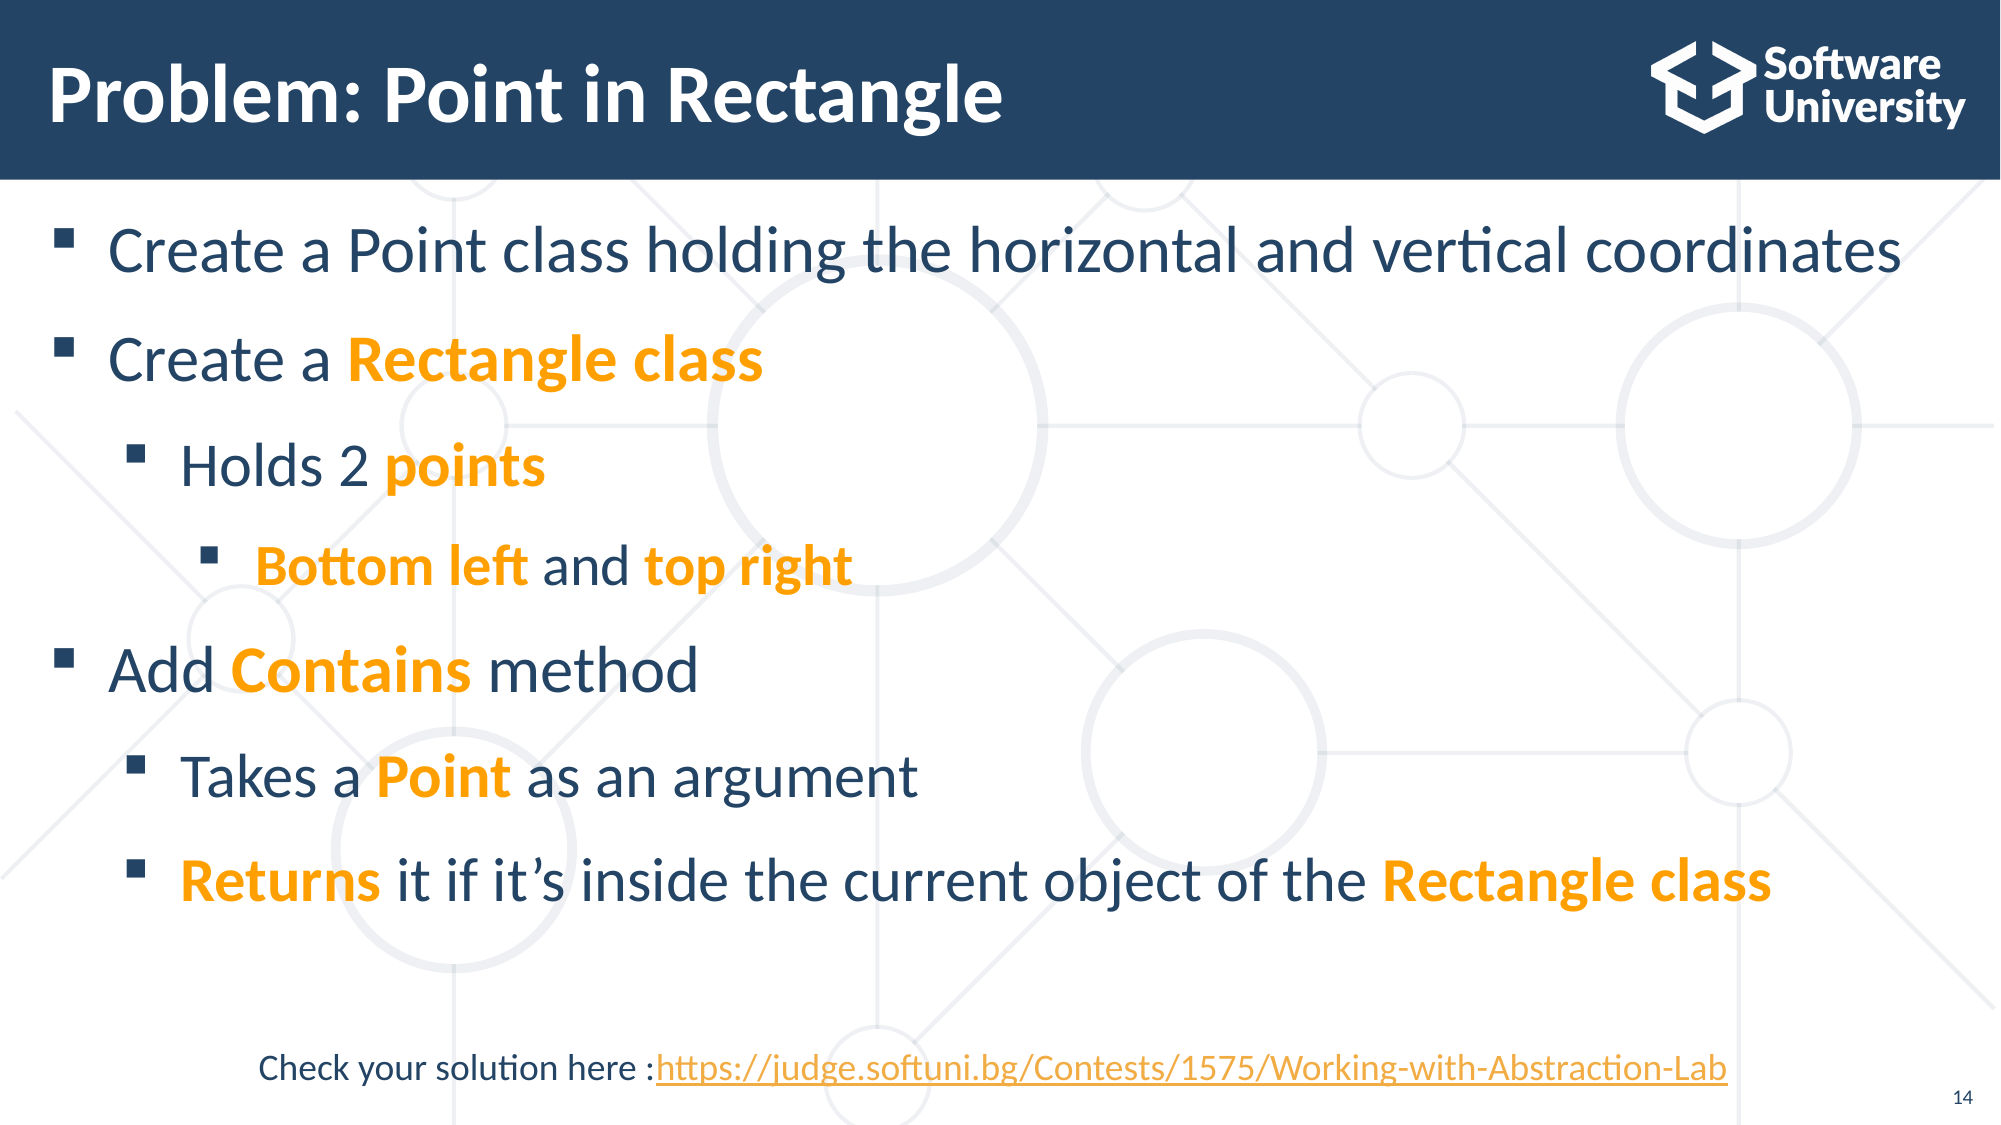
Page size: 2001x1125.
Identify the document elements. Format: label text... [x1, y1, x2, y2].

picture [1651, 41, 1966, 134]
slide_number 14 [1927, 1067, 1989, 1117]
text_box Check your solution here :https://judge.softuni.bg/Contests/1575/Working-with-Abstraction-Lab [124, 1035, 1863, 1096]
title Problem: Point in Rectangle [31, 16, 1625, 162]
list Create a Point class holding the horizontal and vertical coordinates Create a Rectangle class Holds 2 points Bottom left and top right Add Contains method Takes a Point as an argument Returns it if it’s inside the current object of the Rectangle class [31, 196, 1970, 1104]
